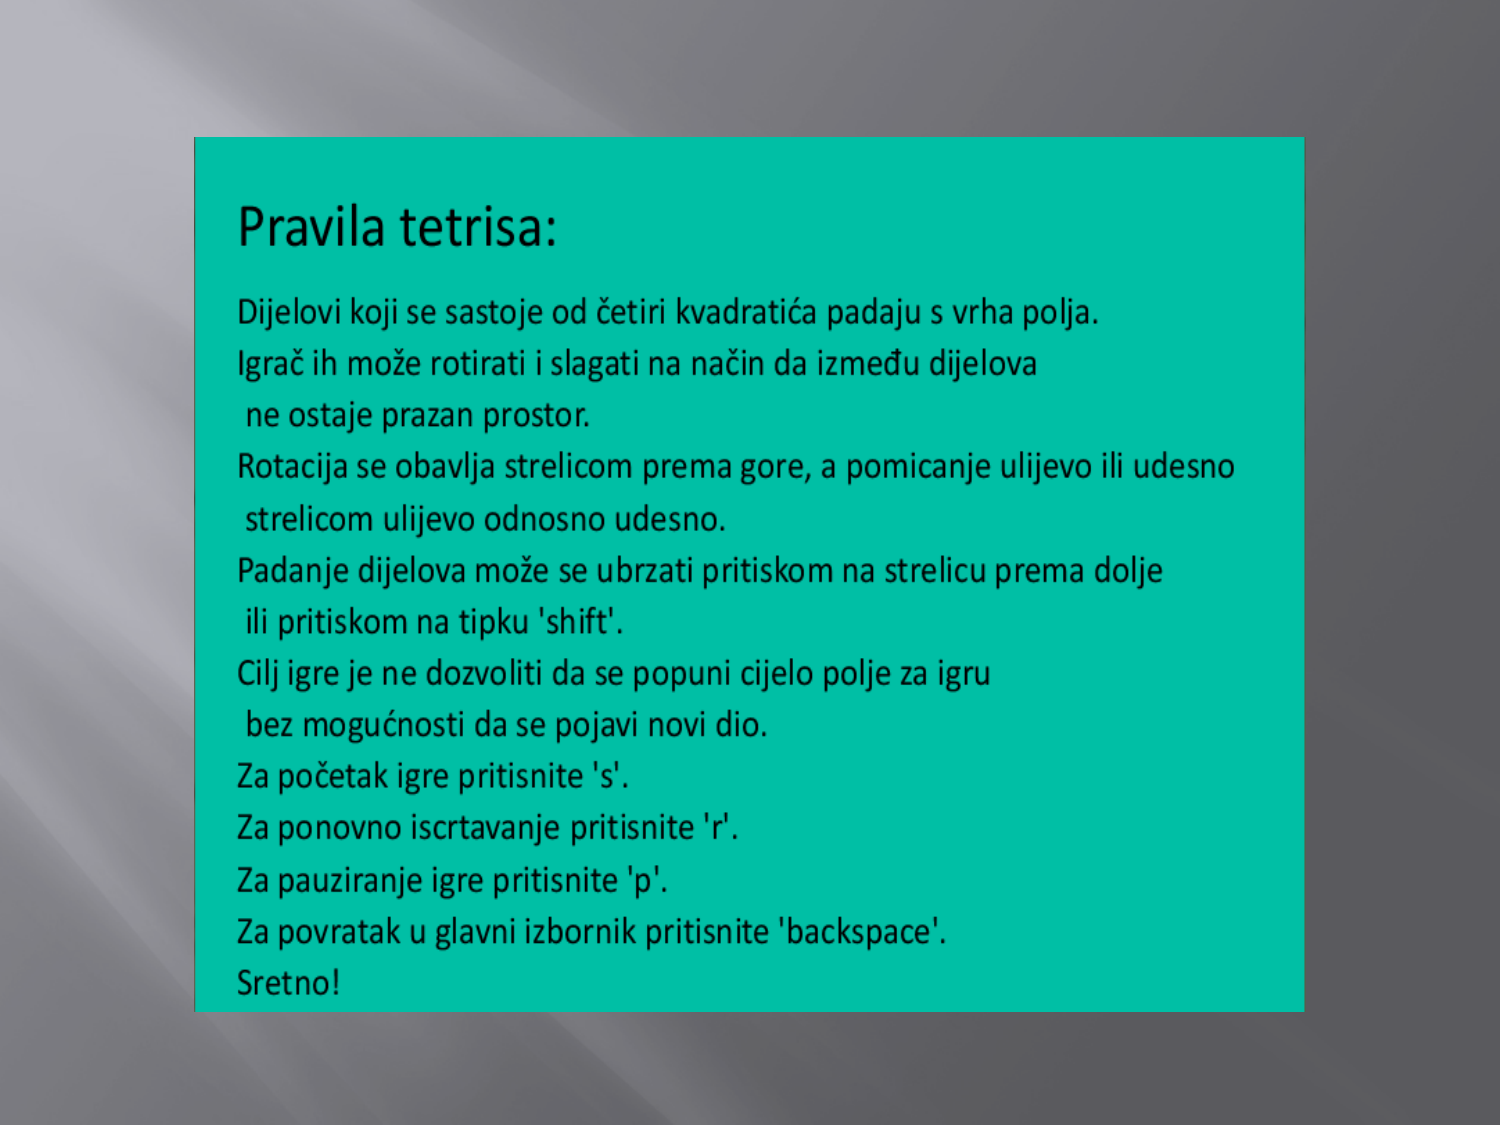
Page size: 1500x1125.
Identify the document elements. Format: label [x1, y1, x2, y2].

picture [194, 136, 1306, 1012]
